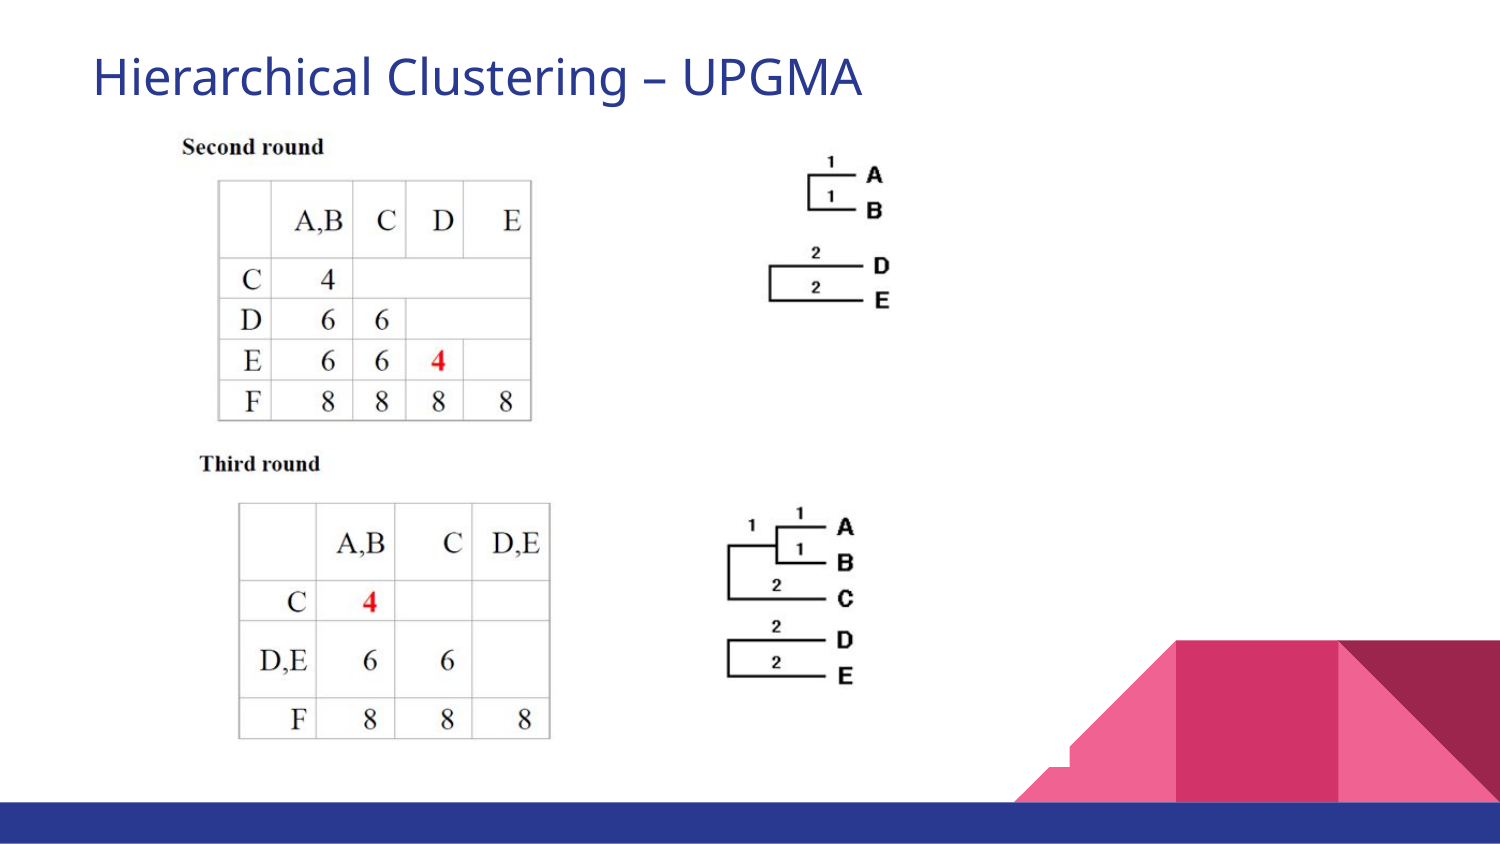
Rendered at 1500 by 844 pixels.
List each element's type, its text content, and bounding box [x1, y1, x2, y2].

picture [39, 125, 1070, 768]
title Hierarchical Clustering – UPGMA [77, 26, 1476, 126]
